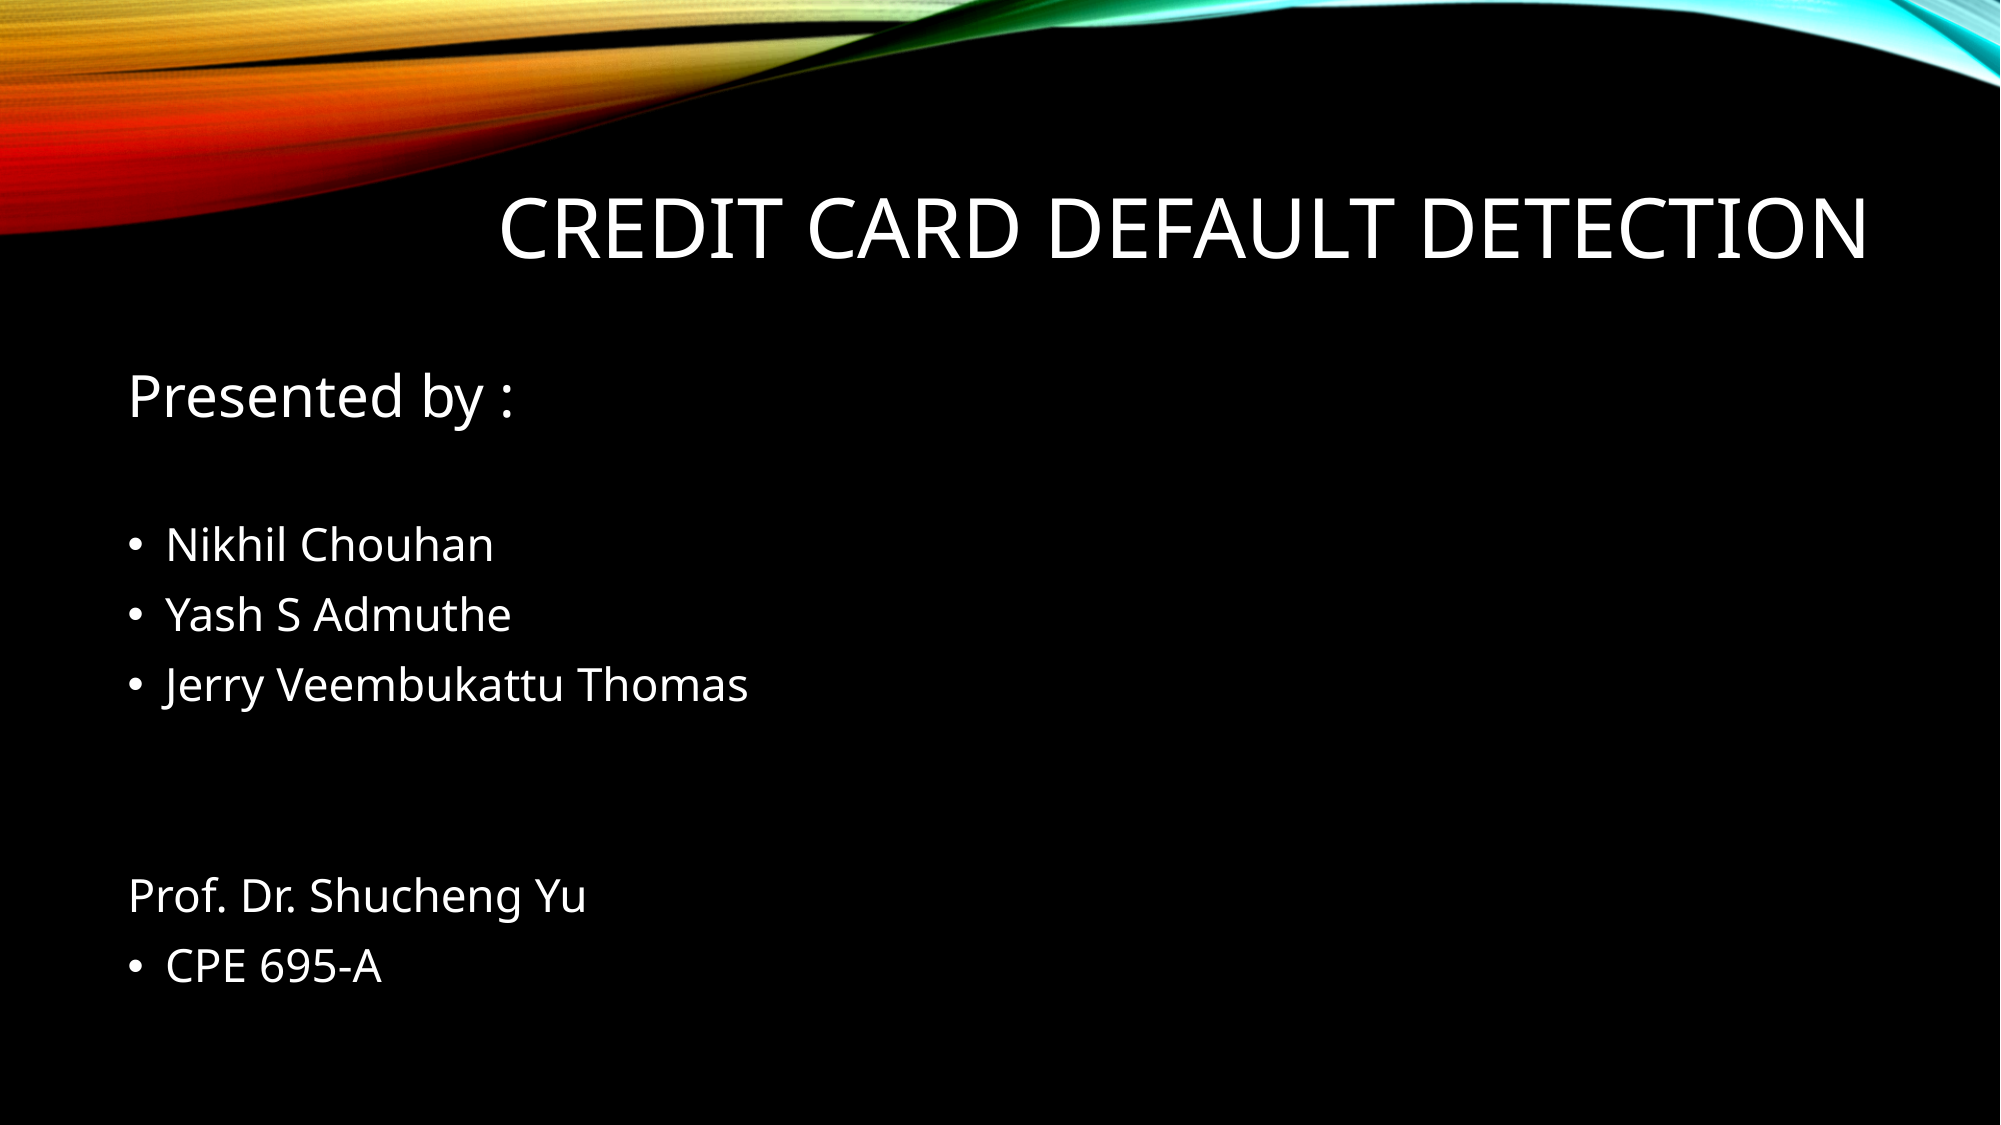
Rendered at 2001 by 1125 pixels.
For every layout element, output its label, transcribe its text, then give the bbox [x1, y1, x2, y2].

title Credit Card Default Detection [474, 125, 1888, 338]
list Presented by : Nikhil Chouhan Yash S Admuthe Jerry Veembukattu Thomas Prof. Dr. Shucheng Yu CPE 695-A [112, 360, 1888, 1021]
picture [0, 0, 2000, 237]
